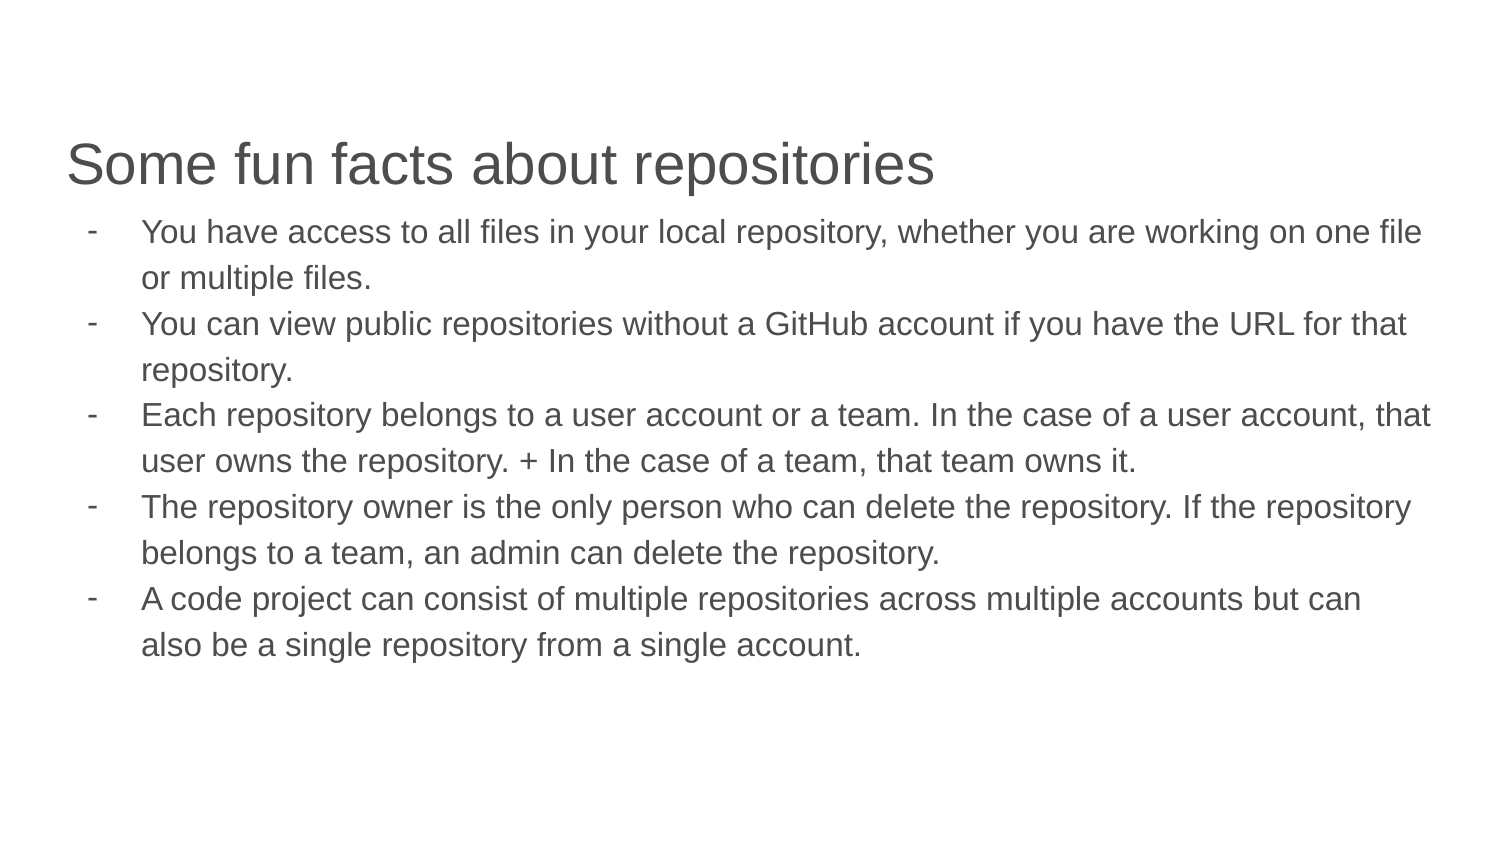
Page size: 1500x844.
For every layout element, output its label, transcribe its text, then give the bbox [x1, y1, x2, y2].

title Some fun facts about repositories [51, 72, 1449, 167]
list You have access to all files in your local repository, whether you are working on one file or multiple files. You can view public repositories without a GitHub account if you have the URL for that repository. Each repository belongs to a user account or a team. In the case of a user account, that user owns the repository. + In the case of a team, that team owns it. The repository owner is the only person who can delete the repository. If the repository belongs to a team, an admin can delete the repository. A code project can consist of multiple repositories across multiple accounts but can also be a single repository from a single account. [51, 189, 1449, 750]
